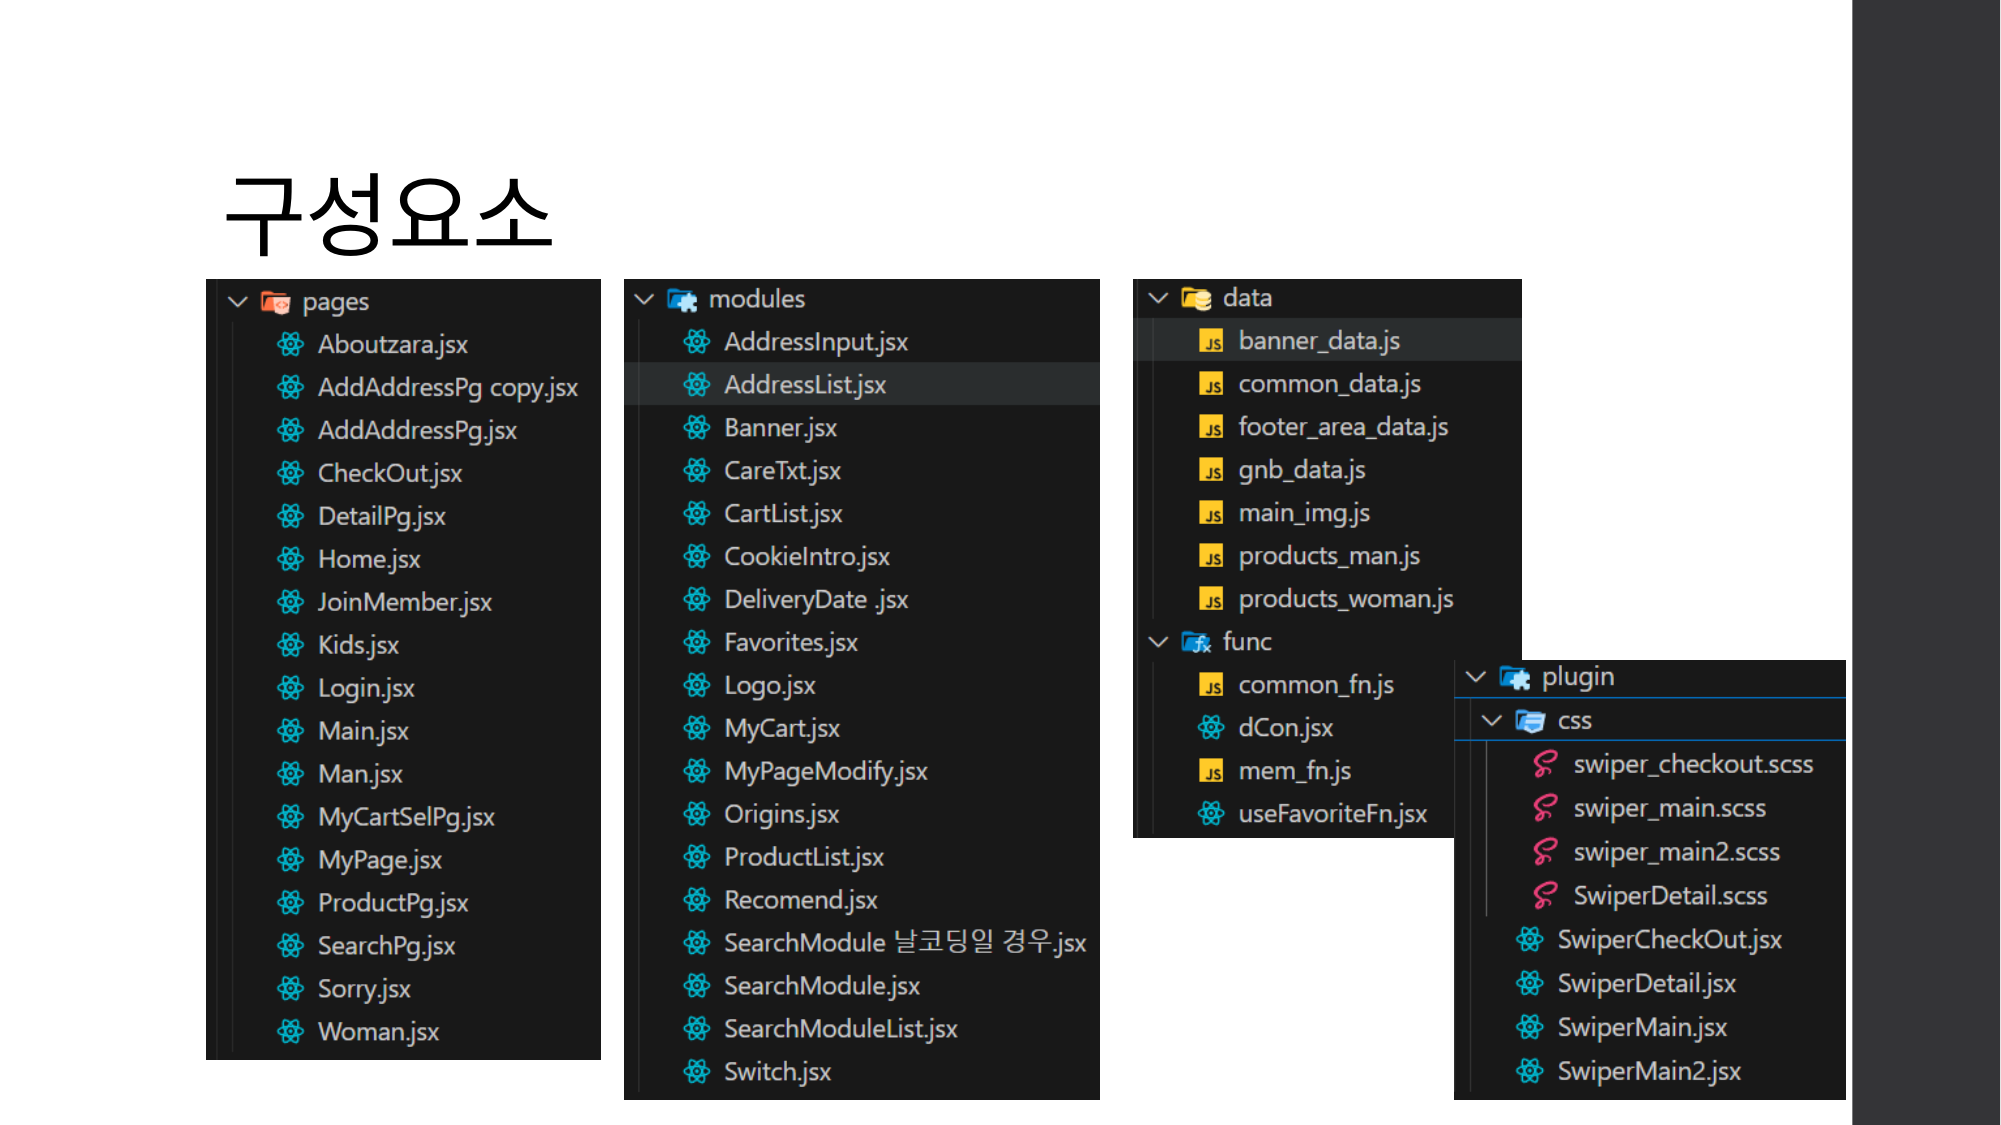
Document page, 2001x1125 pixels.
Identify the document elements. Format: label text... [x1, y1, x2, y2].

picture [624, 279, 1100, 1101]
picture [1454, 659, 1846, 1101]
picture [206, 279, 602, 1060]
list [1133, 279, 1522, 838]
title 구성요소 [206, 60, 1797, 278]
